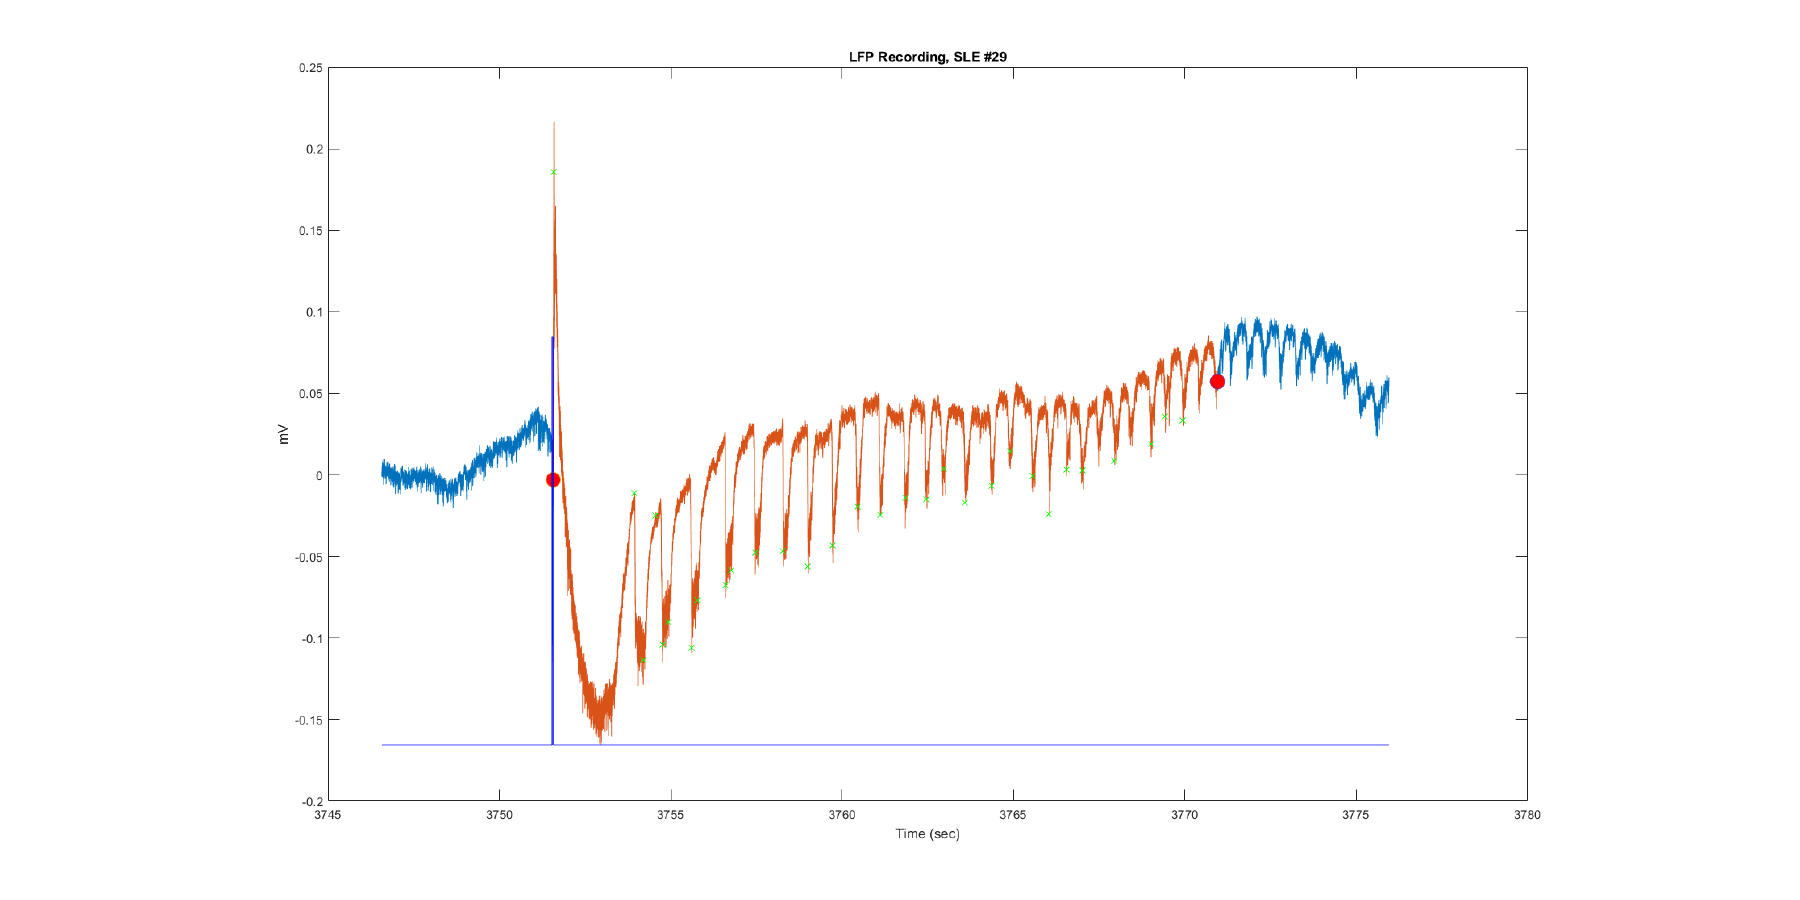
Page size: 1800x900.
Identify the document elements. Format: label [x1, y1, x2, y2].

picture [126, 0, 1674, 900]
